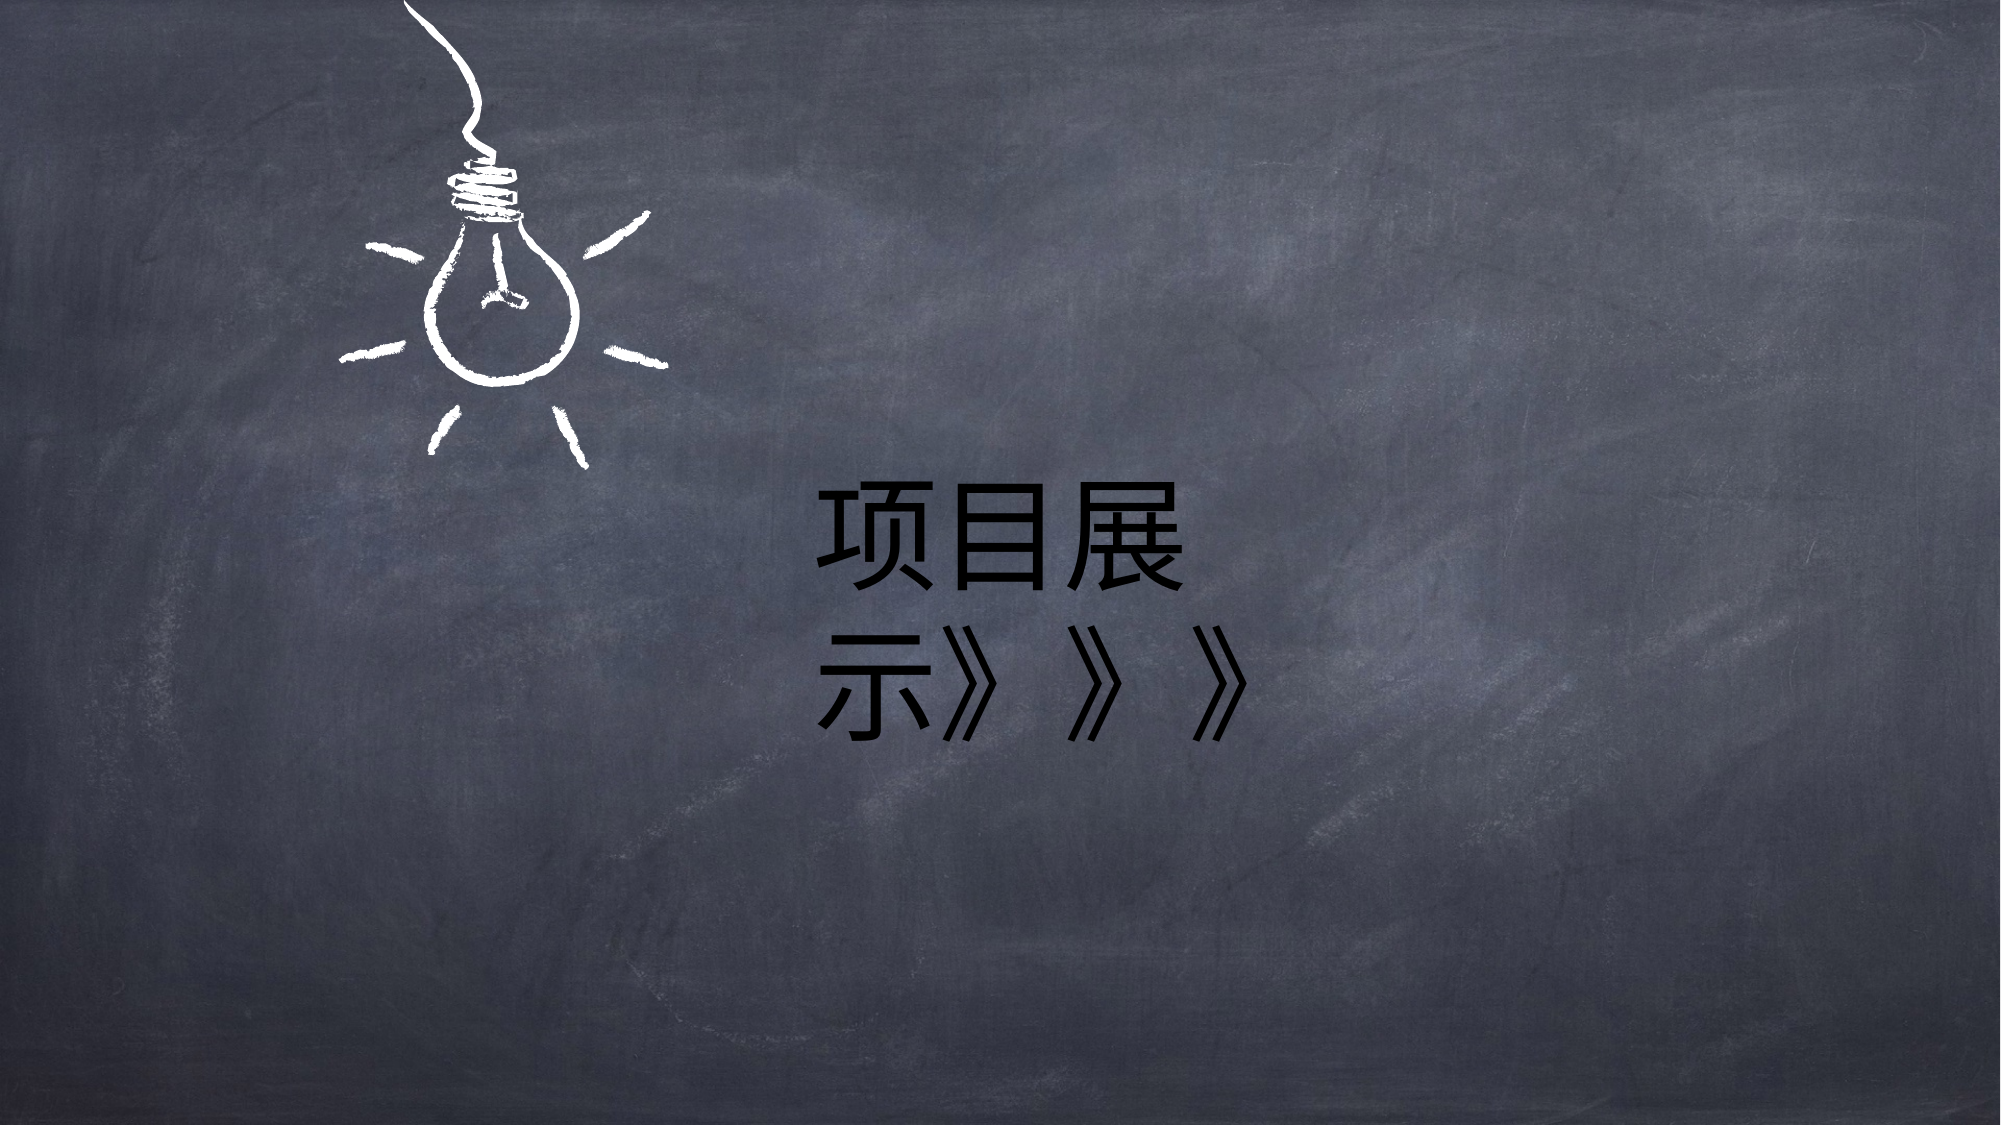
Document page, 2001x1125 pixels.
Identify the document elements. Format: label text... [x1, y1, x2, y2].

text_box 项目展示》》》 [799, 449, 1674, 765]
picture [0, 0, 2001, 1125]
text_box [338, 0, 669, 470]
